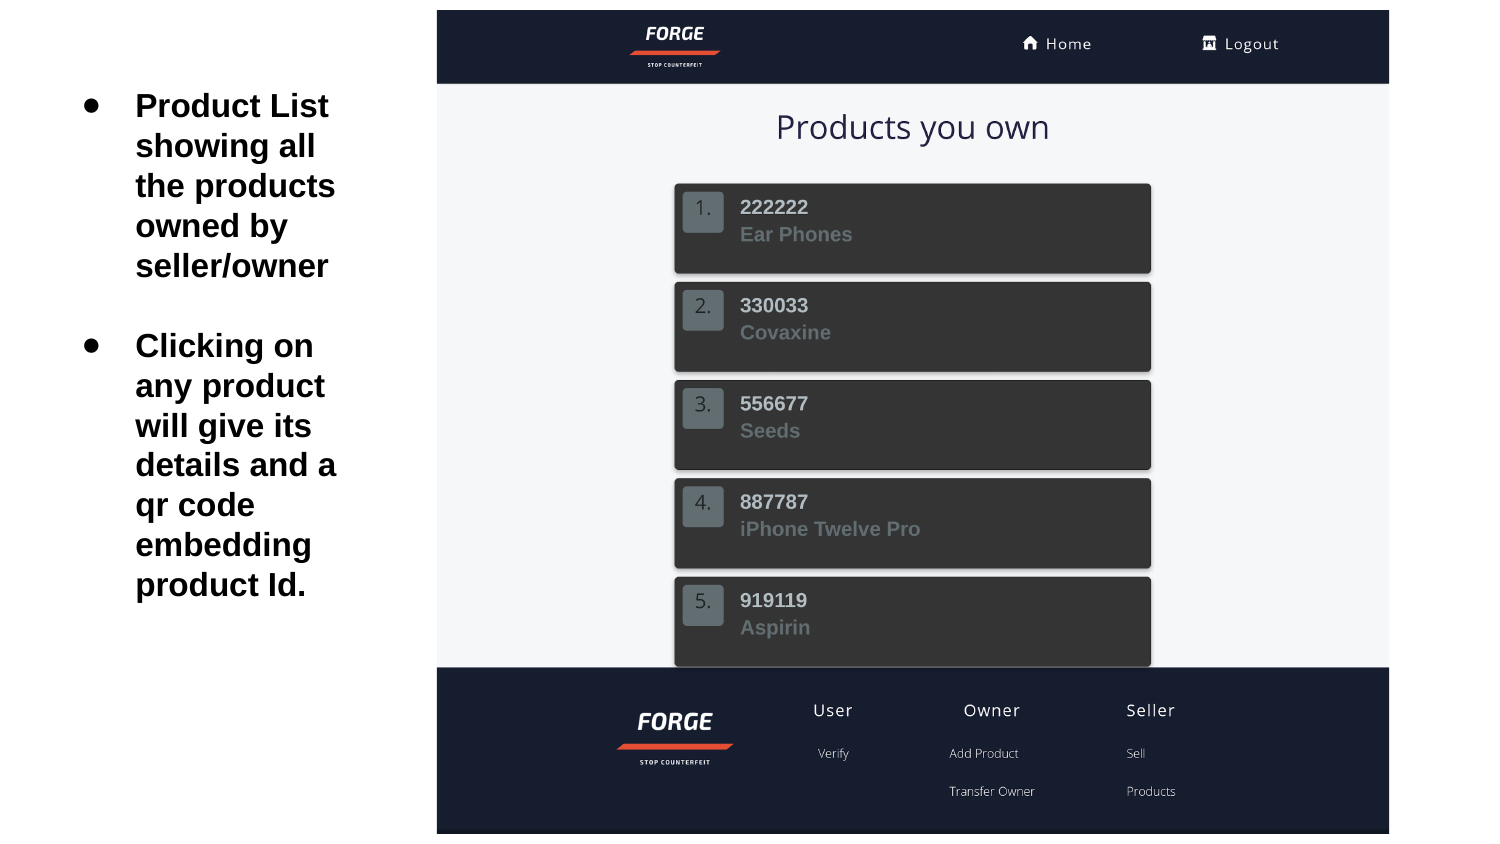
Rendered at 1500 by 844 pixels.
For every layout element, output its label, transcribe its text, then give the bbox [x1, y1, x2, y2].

picture [436, 9, 1390, 834]
text_box Product List showing all the products owned by seller/owner Clicking on any product will give its details and a qr code embedding product Id. [45, 69, 354, 619]
